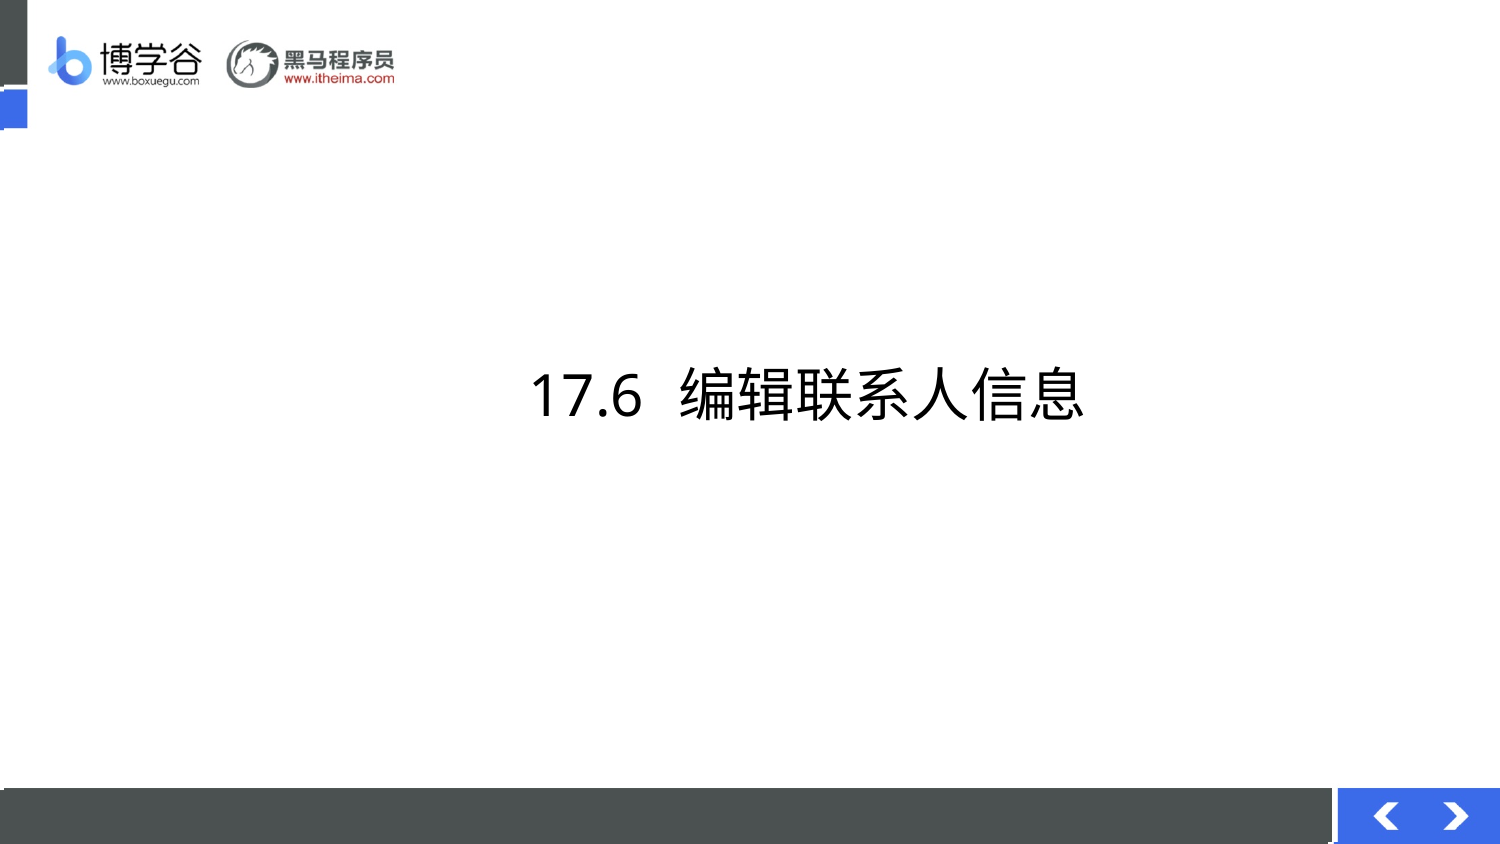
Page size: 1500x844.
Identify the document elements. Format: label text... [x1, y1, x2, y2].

title 17.6 编辑联系人信息 [513, 327, 1235, 436]
picture [0, 0, 1500, 844]
